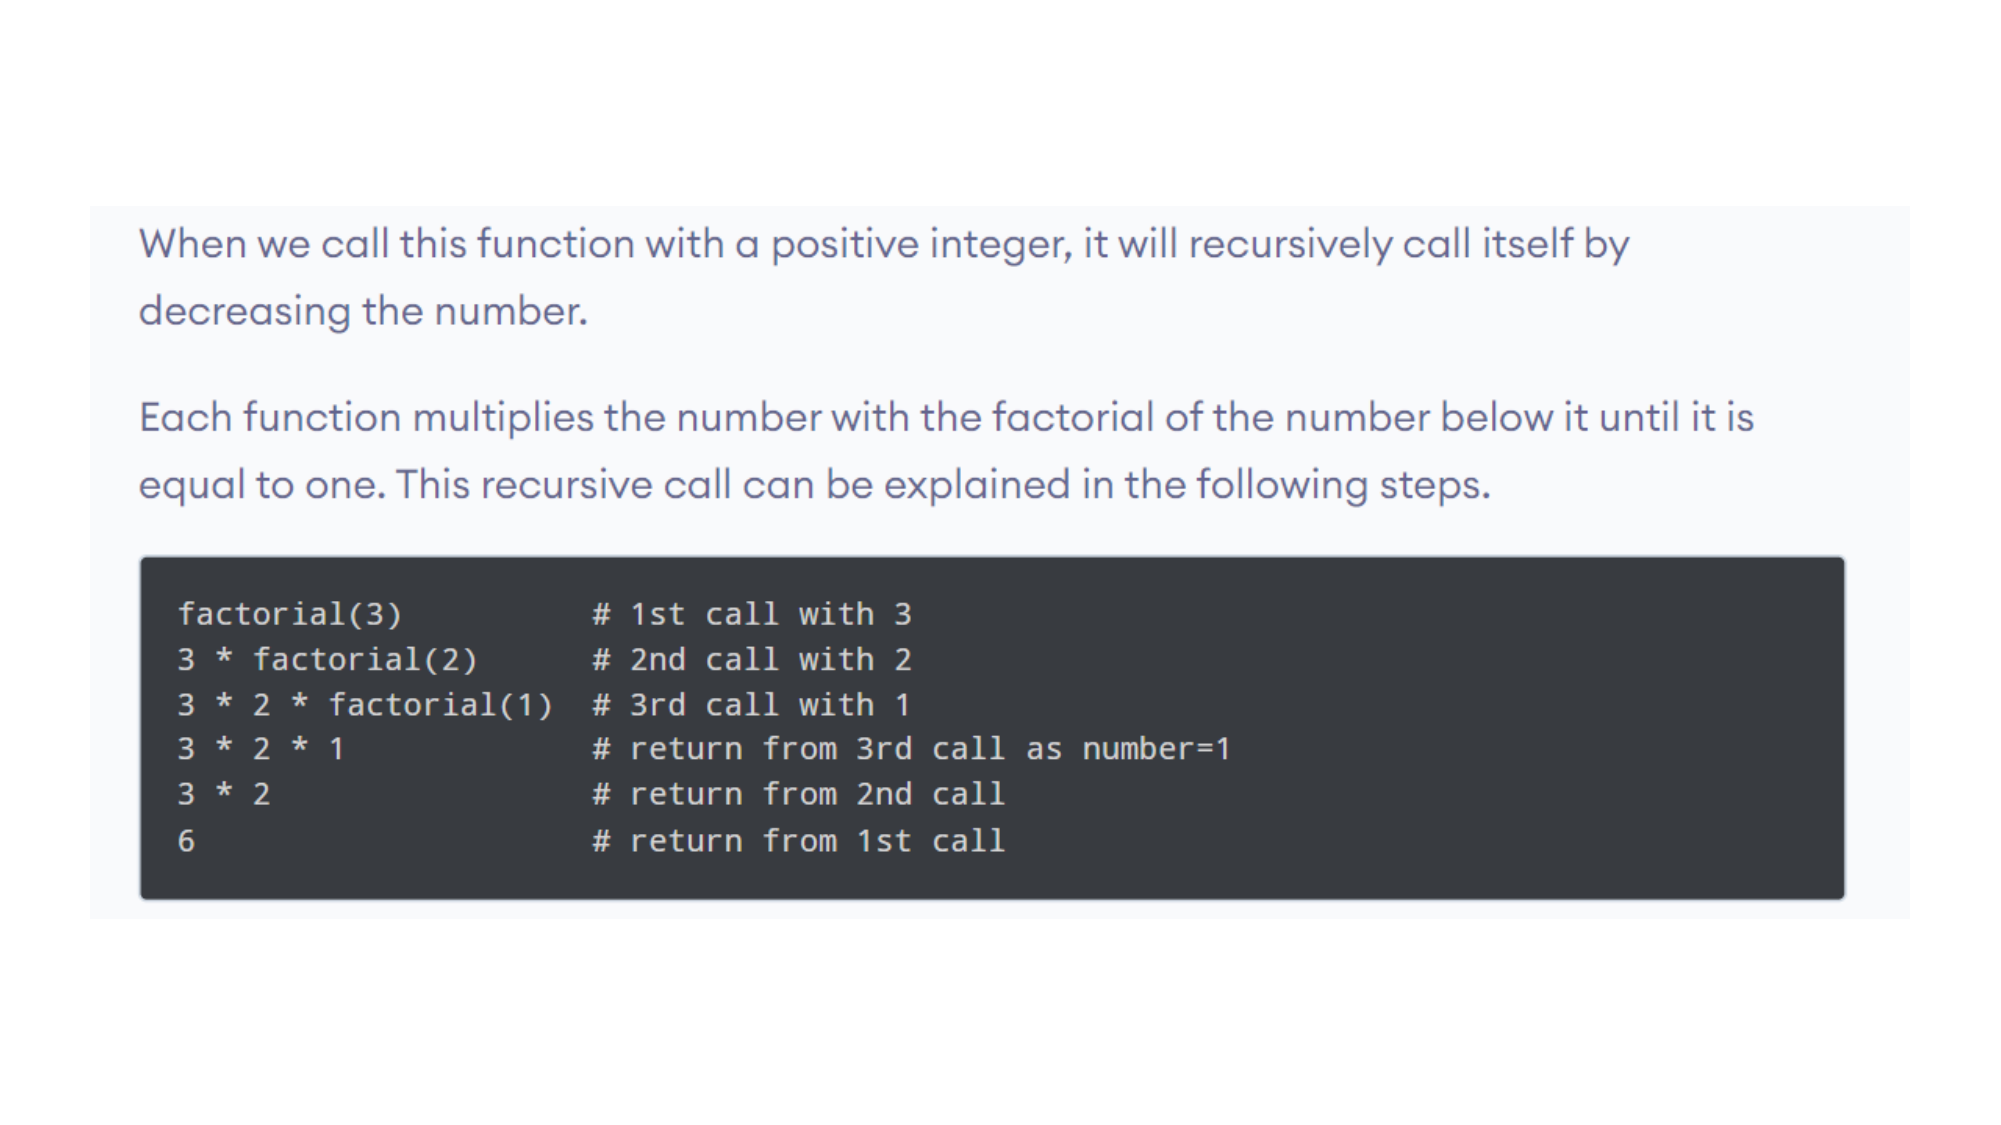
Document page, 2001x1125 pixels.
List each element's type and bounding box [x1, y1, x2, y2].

picture [90, 206, 1910, 919]
